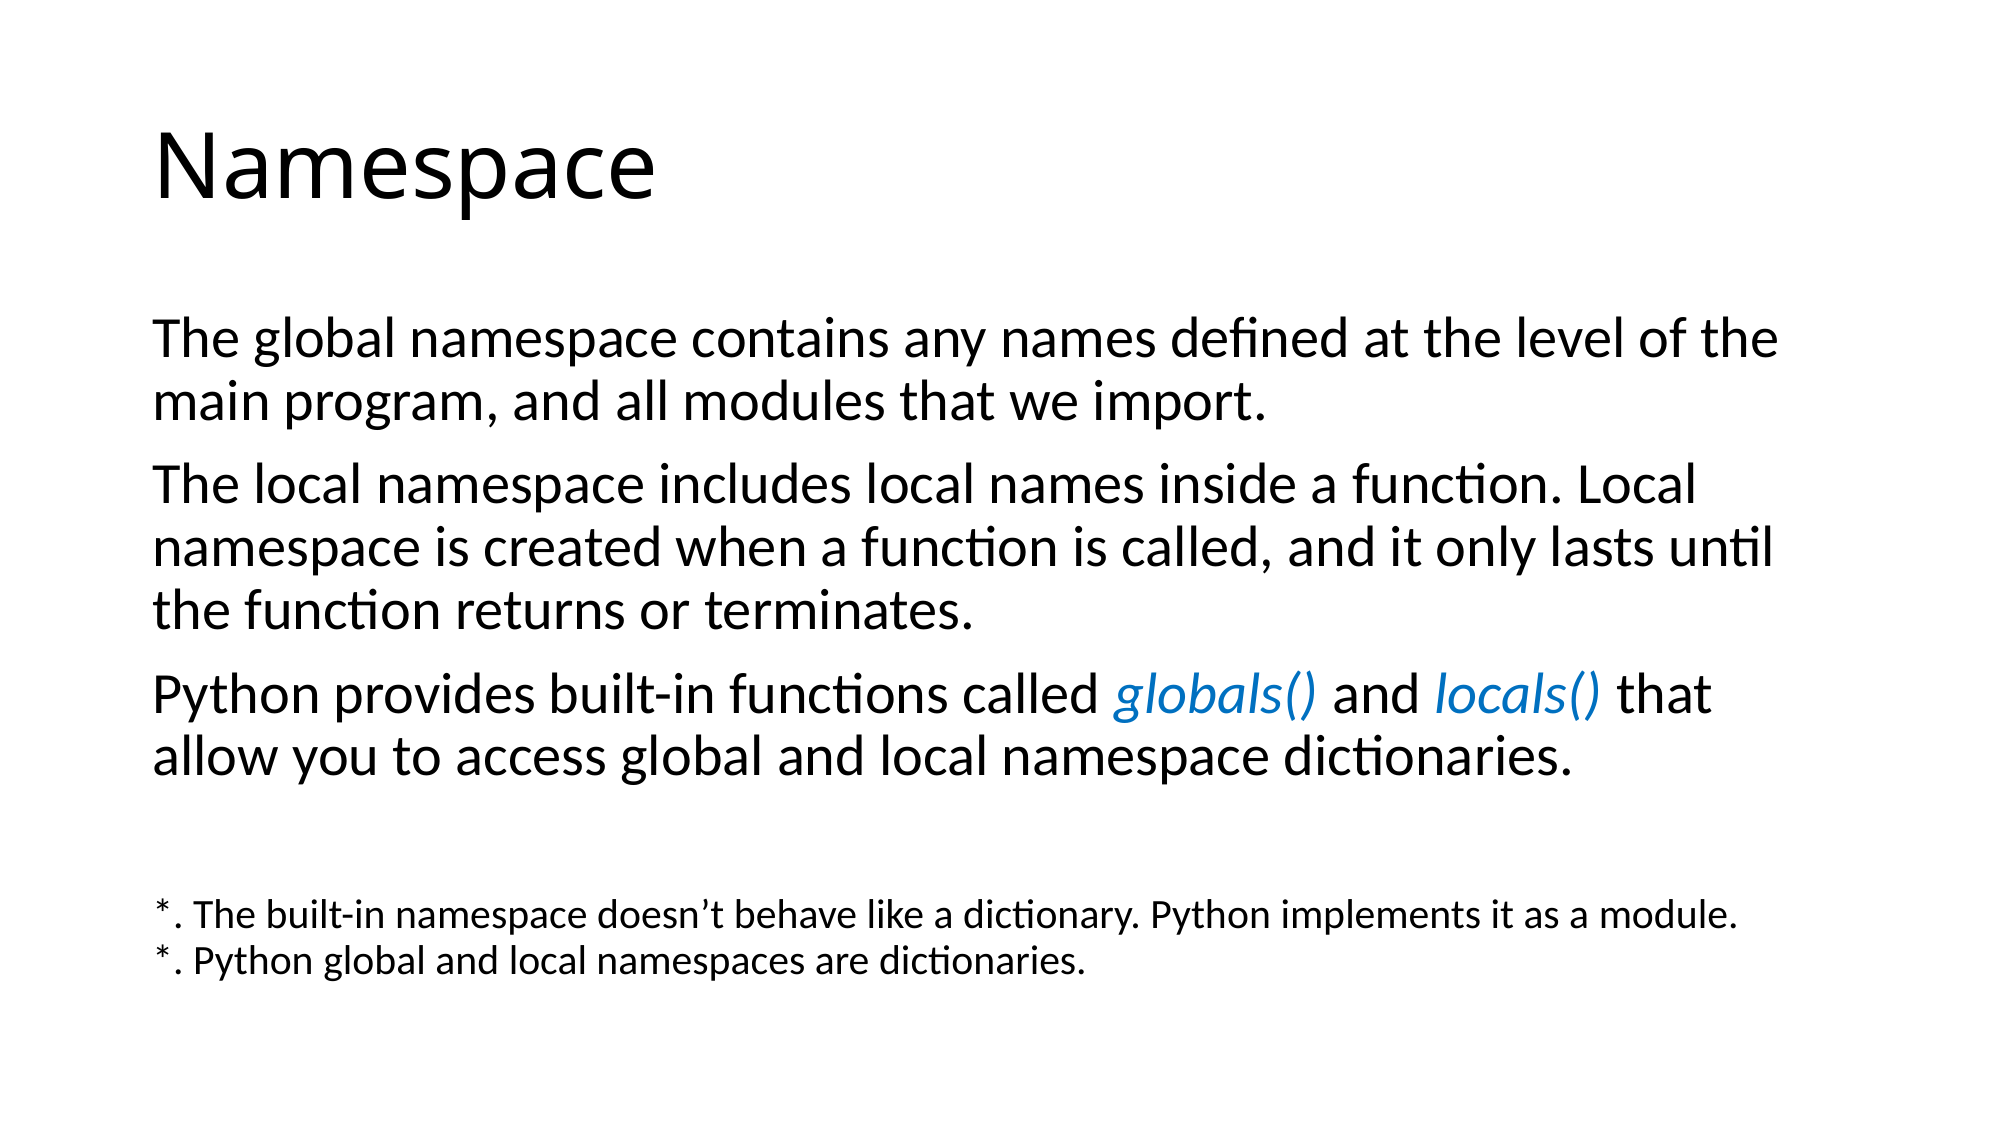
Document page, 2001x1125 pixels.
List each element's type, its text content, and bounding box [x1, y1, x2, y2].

title Namespace [137, 59, 1863, 278]
list The global namespace contains any names defined at the level of the main program, and all modules that we import. The local namespace includes local names inside a function. Local namespace is created when a function is called, and it only lasts until the function returns or terminates. Python provides built-in functions called globals() and locals() that allow you to access global and local namespace dictionaries. *. The built-in namespace doesn’t behave like a dictionary. Python implements it as a module. *. Python global and local namespaces are dictionaries. [137, 299, 1863, 1014]
